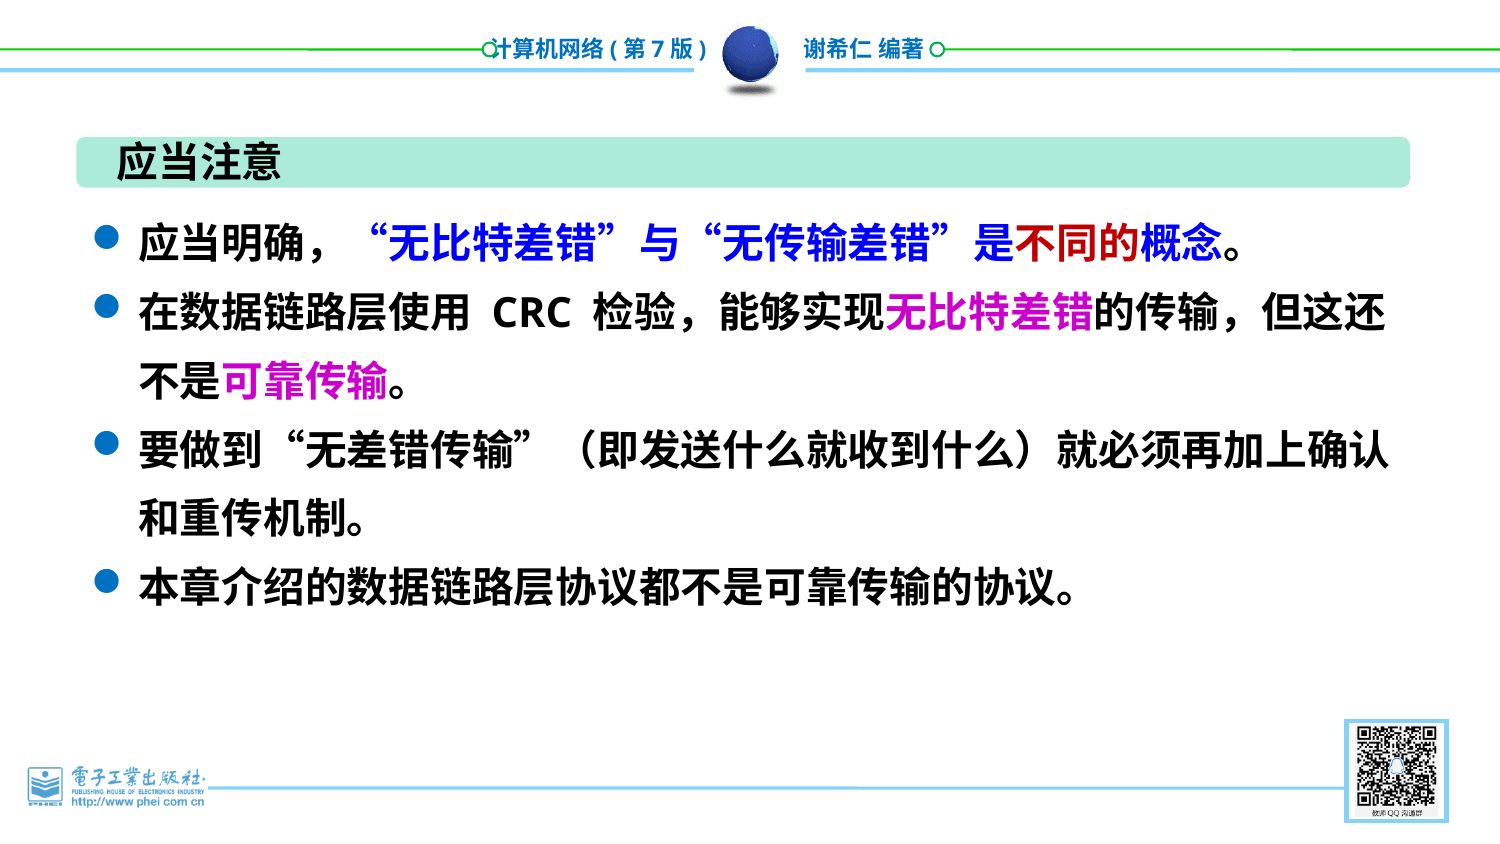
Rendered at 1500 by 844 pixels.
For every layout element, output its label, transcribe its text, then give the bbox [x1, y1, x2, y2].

picture [23, 764, 208, 809]
text_box [299, 136, 1411, 188]
text_box 应当注意 [101, 128, 299, 191]
picture [1355, 724, 1438, 817]
picture [720, 24, 780, 100]
text_box 应当明确，“无比特差错”与“无传输差错”是不同的概念。 在数据链路层使用 CRC 检验，能够实现无比特差错的传输，但这还不是可靠传输。 要做到“无差错传输”（即发送什么就收到什么）就必须再加上确认和重传机制。 本章介绍的数据链路层协议都不是可靠传输的协议。 [76, 191, 1439, 619]
text_box [76, 136, 101, 188]
